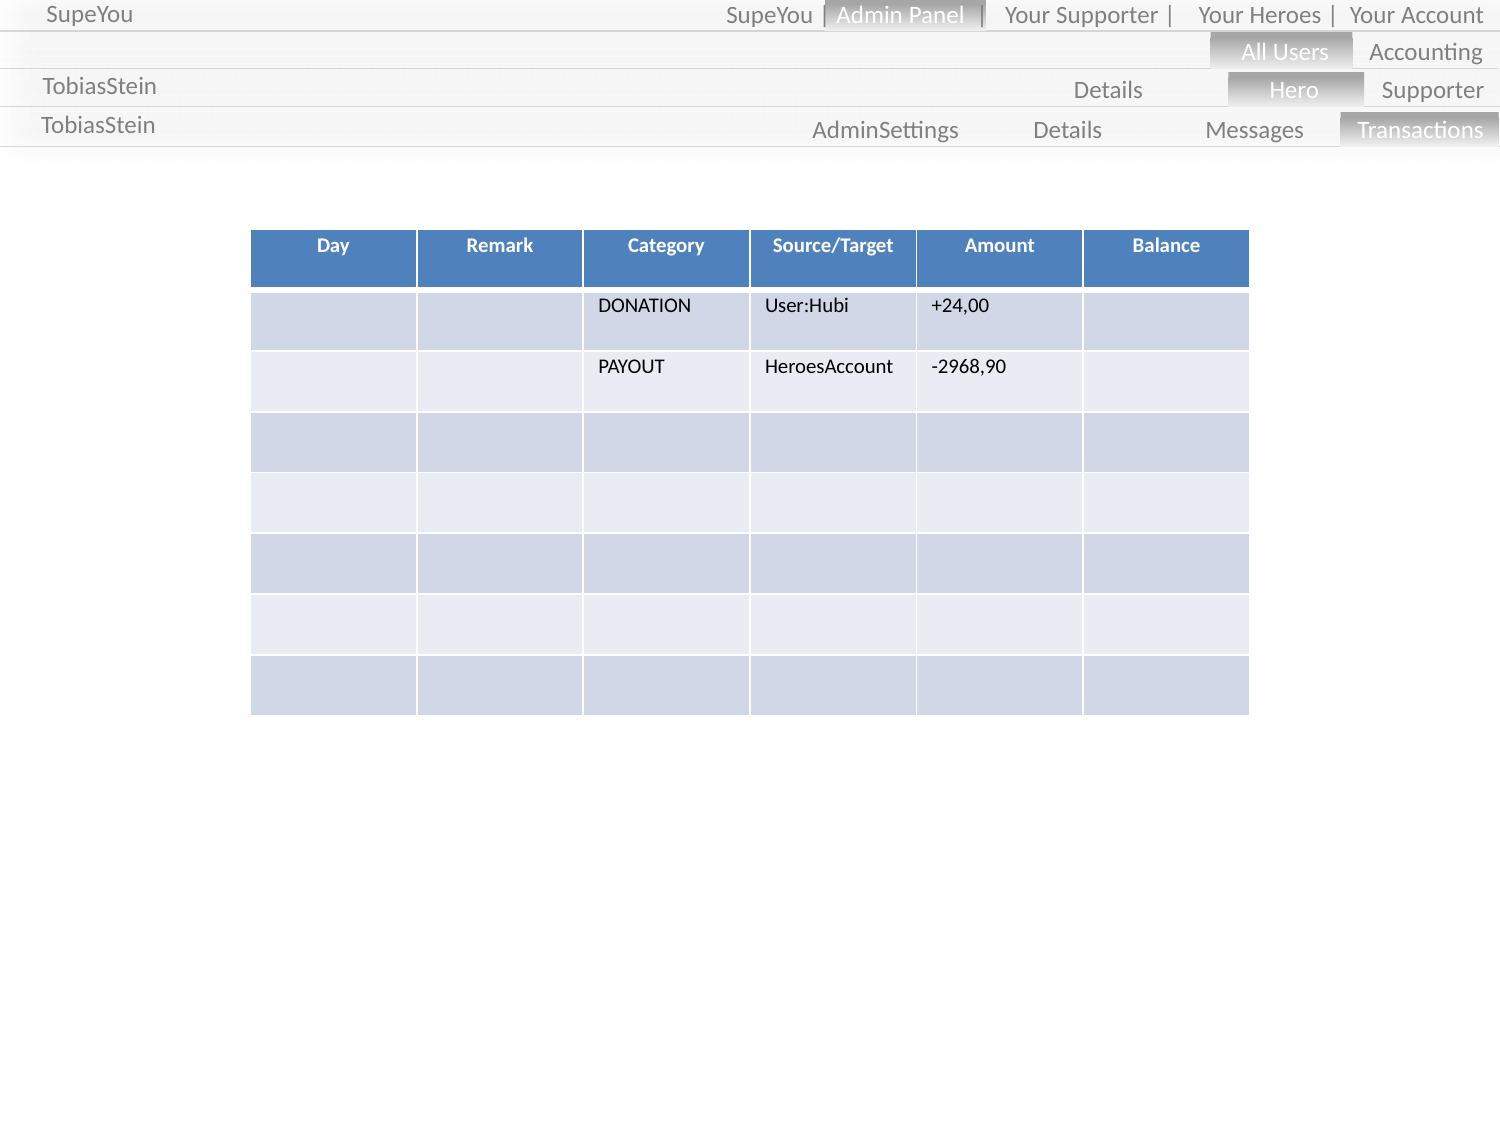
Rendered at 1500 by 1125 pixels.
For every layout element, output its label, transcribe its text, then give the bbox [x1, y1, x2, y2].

text_box SupeYou | Admin Panel | Your Supporter | Your Heroes | Your Account [608, 0, 1500, 30]
table_cell [1084, 352, 1249, 411]
table_cell [584, 656, 749, 715]
table_cell [251, 534, 416, 593]
text_box TobiasStein [27, 77, 427, 104]
table_cell [251, 656, 416, 715]
table_cell +24,00 [917, 293, 1082, 350]
table_cell [584, 534, 749, 593]
table_cell [418, 473, 582, 532]
table_cell [251, 473, 416, 532]
text_box TobiasStein [26, 101, 426, 105]
table_cell [251, 293, 416, 350]
text_box SupeYou [31, 0, 431, 29]
table_cell [917, 473, 1082, 532]
table_cell [418, 293, 582, 350]
table_cell [1084, 473, 1249, 532]
table_header Balance [1084, 230, 1249, 287]
table_cell [751, 595, 916, 654]
table_cell [584, 595, 749, 654]
table_cell [751, 473, 916, 532]
table_cell [917, 413, 1082, 472]
table_cell [418, 534, 582, 593]
text_box AdminSettings Details Messages Transactions [631, 113, 1499, 145]
table_cell PAYOUT [584, 352, 749, 411]
table_cell [418, 413, 582, 472]
table_cell [251, 352, 416, 411]
table_header Amount [917, 230, 1082, 287]
table_cell -2968,90 [917, 352, 1082, 411]
table_cell [418, 656, 582, 715]
table_cell [418, 352, 582, 411]
table_header Category [584, 230, 749, 287]
table_cell [1084, 656, 1249, 715]
text_box TobiasStein [26, 115, 426, 145]
table_header Source/Target [751, 230, 916, 287]
text_box All Users Accounting [877, 40, 1498, 66]
table_cell [917, 595, 1082, 654]
table_cell [584, 473, 749, 532]
table_cell [917, 656, 1082, 715]
table_cell [1084, 413, 1249, 472]
table_cell User:Hubi [751, 293, 916, 350]
table_cell HeroesAccount [751, 352, 916, 411]
table_cell [1084, 534, 1249, 593]
table_cell [251, 413, 416, 472]
table_cell [584, 413, 749, 472]
table_cell [751, 656, 916, 715]
table_cell [418, 595, 582, 654]
table_cell DONATION [584, 293, 749, 350]
table_cell [1084, 293, 1249, 350]
table_cell [1084, 595, 1249, 654]
table_cell [751, 413, 916, 472]
table_header Remark [418, 230, 582, 287]
table_cell [751, 534, 916, 593]
table_header Day [251, 230, 416, 287]
text_box Details Hero Supporter [879, 73, 1500, 106]
table_cell [917, 534, 1082, 593]
table_cell [251, 595, 416, 654]
text_box TobiasStein [27, 62, 427, 67]
